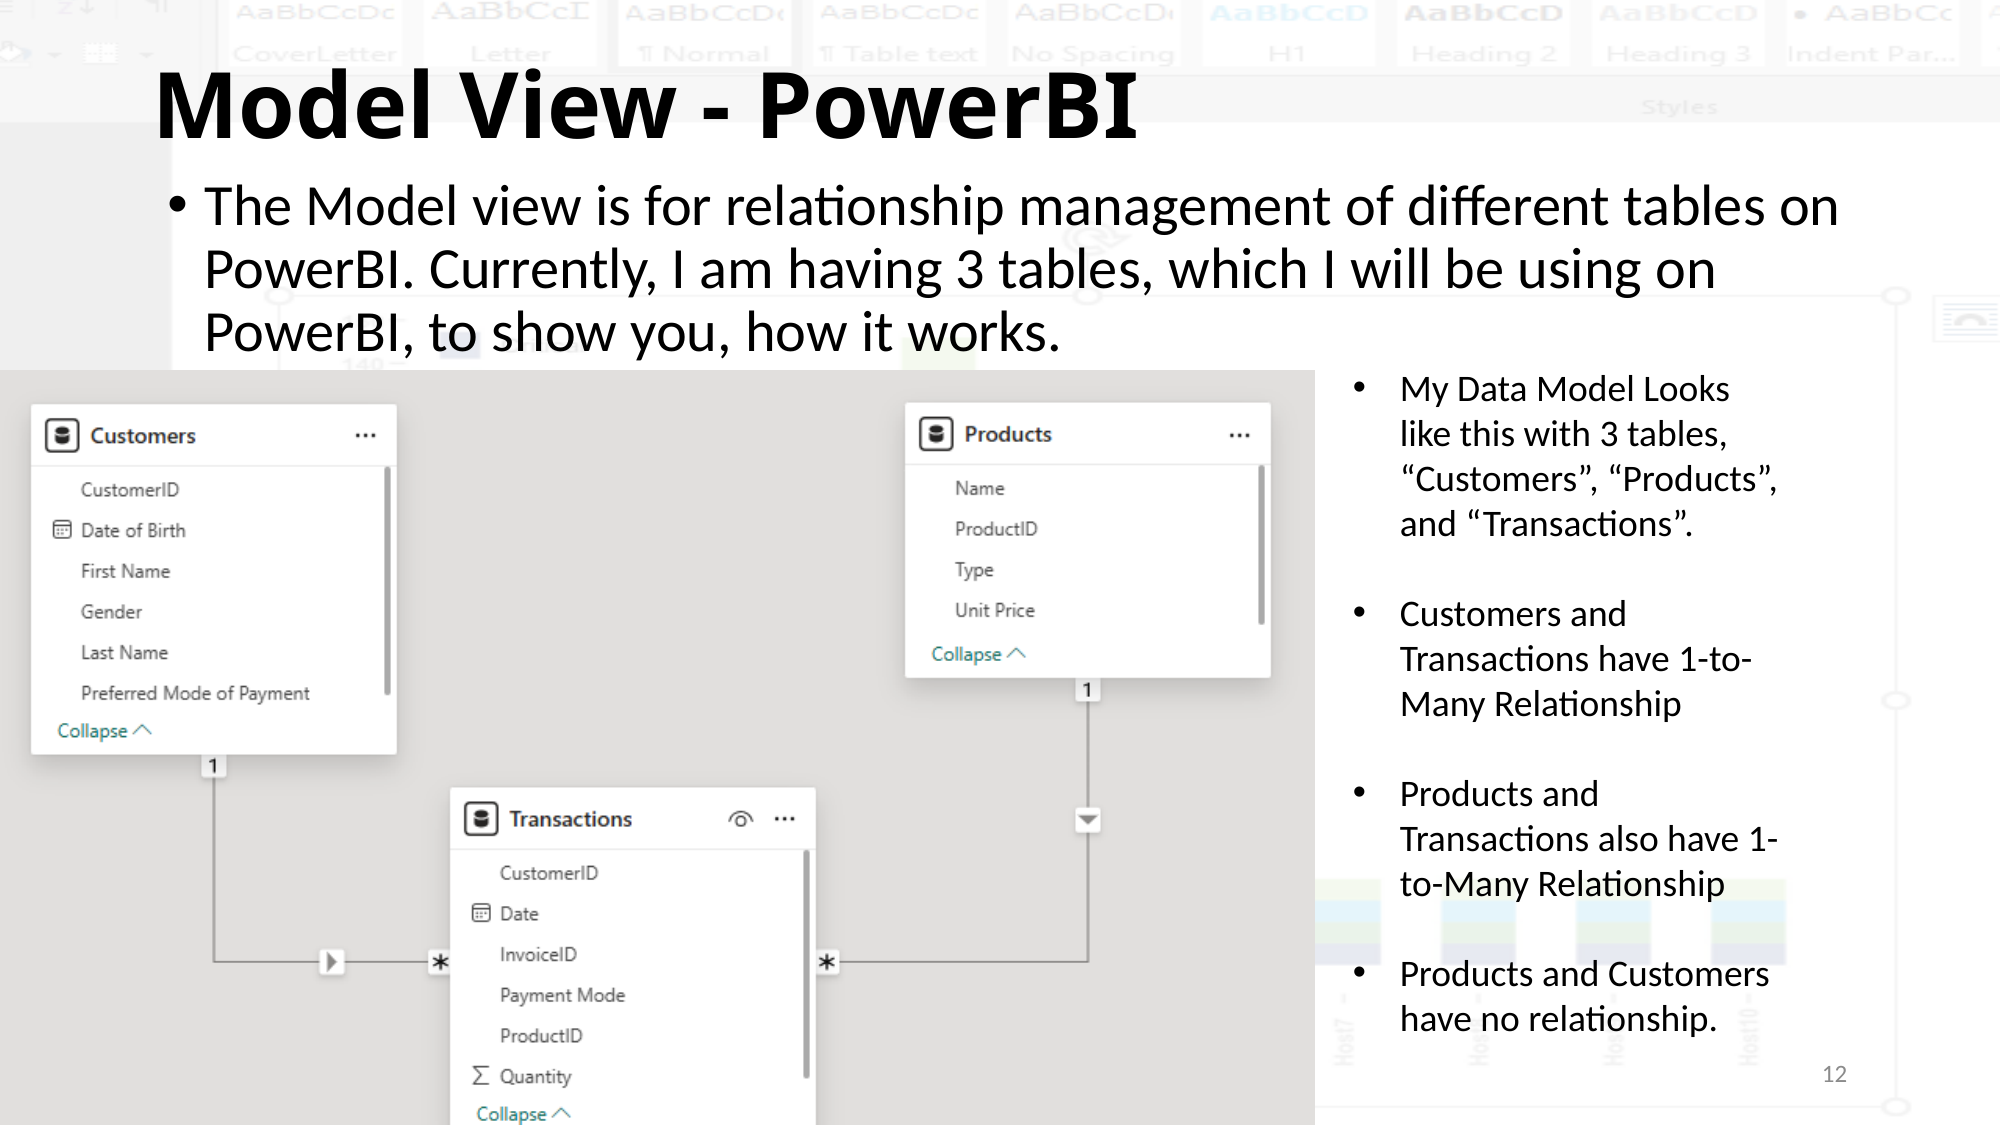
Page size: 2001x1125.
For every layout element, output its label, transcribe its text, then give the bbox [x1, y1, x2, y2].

text_box My Data Model Looks like this with 3 tables, “Customers”, “Products”, and “Transactions”. Customers and Transactions have 1-to-Many Relationship Products and Transactions also have 1-to-Many Relationship Products and Customers have no relationship. [1338, 356, 1799, 1047]
title Model View - PowerBI [137, 0, 1863, 218]
picture [0, 370, 1315, 1125]
list The Model view is for relationship management of different tables on PowerBI. Currently, I am having 3 tables, which I will be using on PowerBI, to show you, how it works. [152, 168, 1878, 1103]
